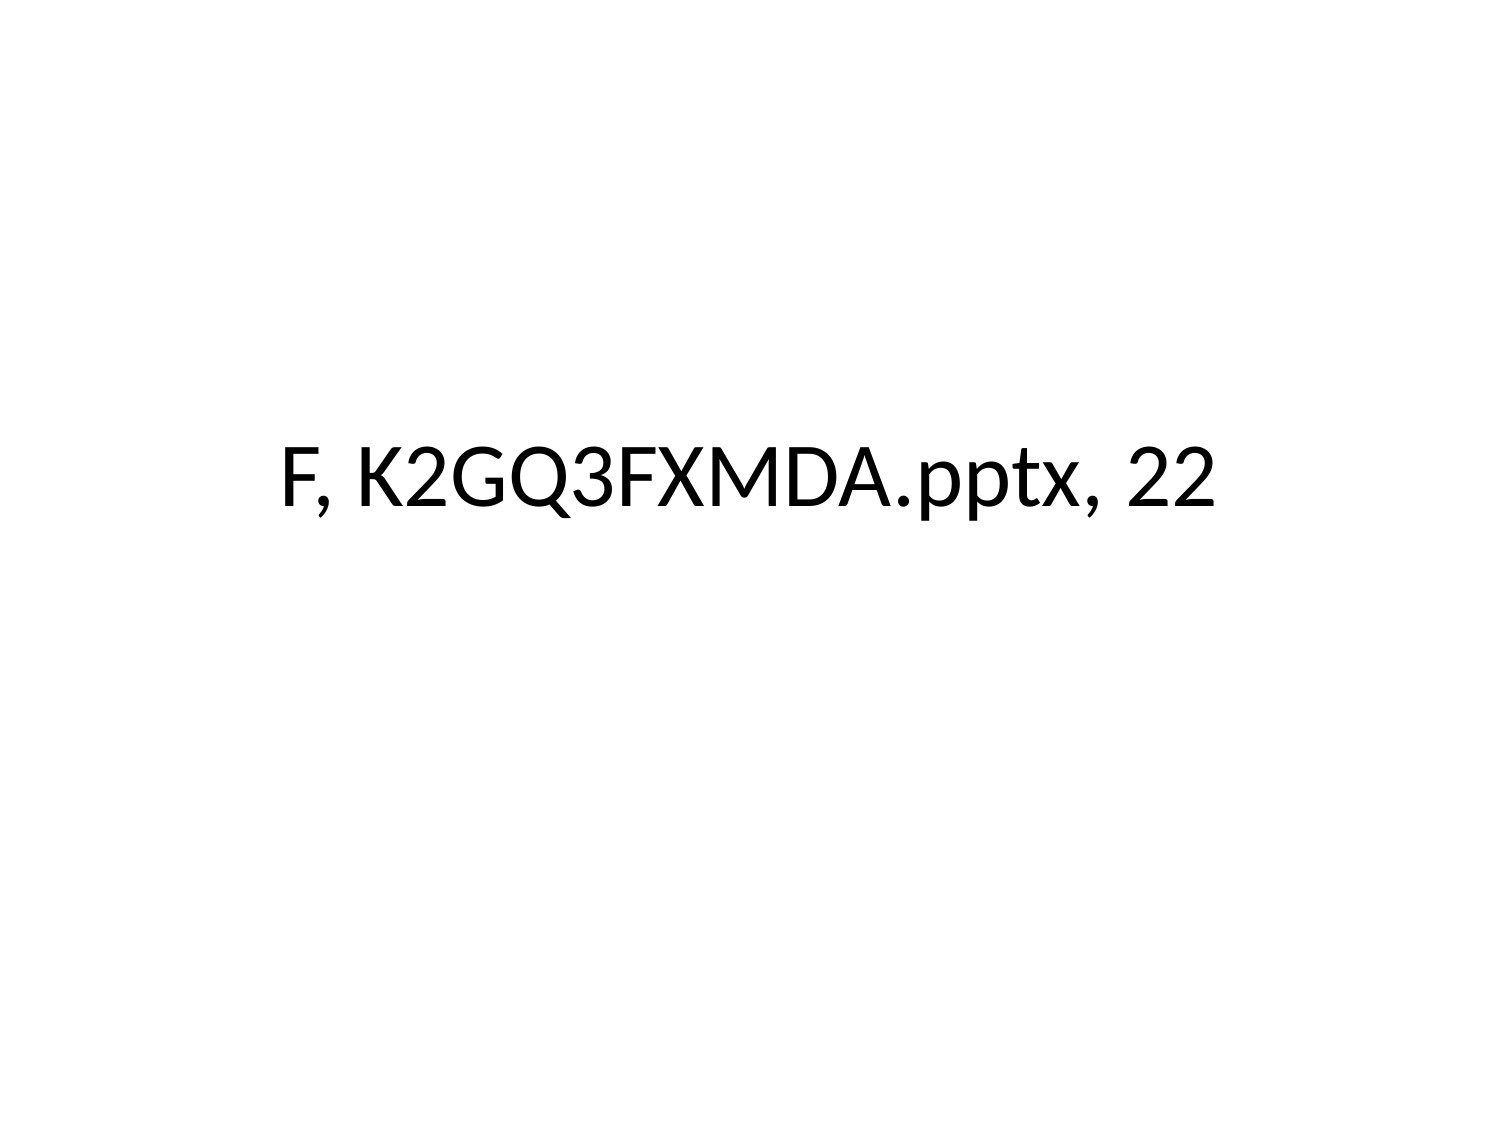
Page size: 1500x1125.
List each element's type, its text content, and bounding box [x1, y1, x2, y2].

title F, K2GQ3FXMDA.pptx, 22 [112, 349, 1388, 591]
